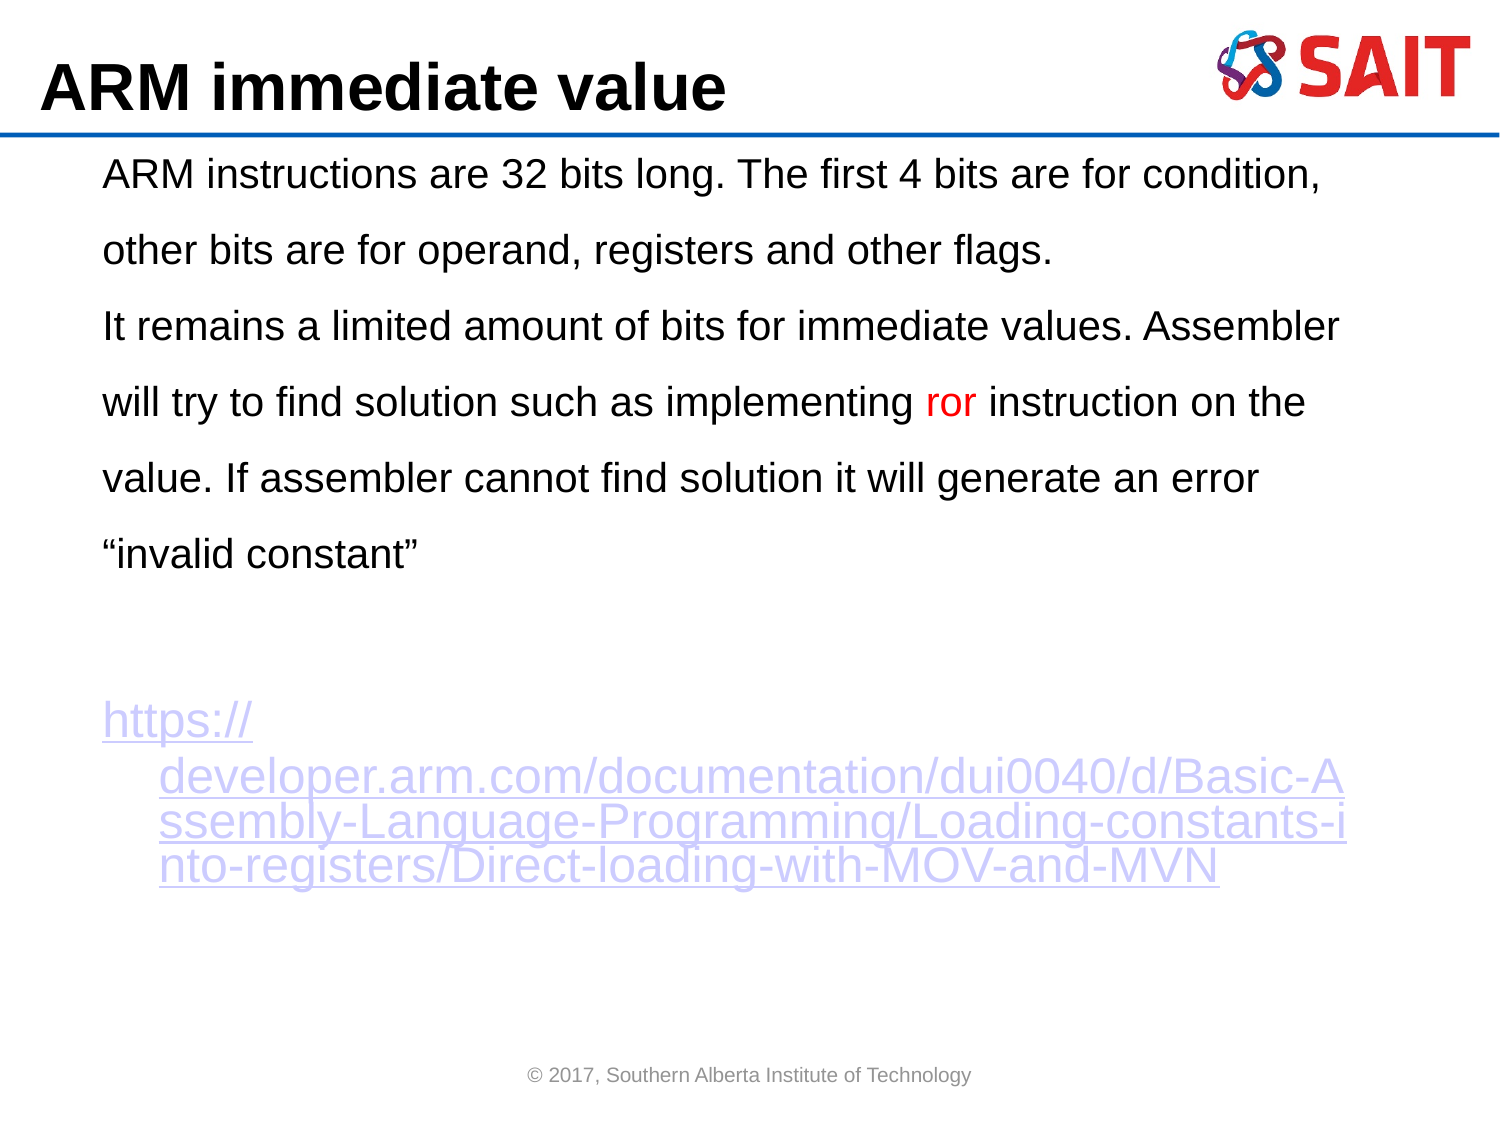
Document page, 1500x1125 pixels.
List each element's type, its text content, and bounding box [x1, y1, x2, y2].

list ARM instructions are 32 bits long. The first 4 bits are for condition, other bits are for operand, registers and other flags. It remains a limited amount of bits for immediate values. Assembler will try to find solution such as implementing ror instruction on the value. If assembler cannot find solution it will generate an error “invalid constant” https://developer.arm.com/documentation/dui0040/d/Basic-Assembly-Language-Programming/Loading-constants-into-registers/Direct-loading-with-MOV-and-MVN [87, 143, 1382, 994]
picture [1187, 0, 1500, 130]
title ARM immediate value [24, 43, 1319, 144]
